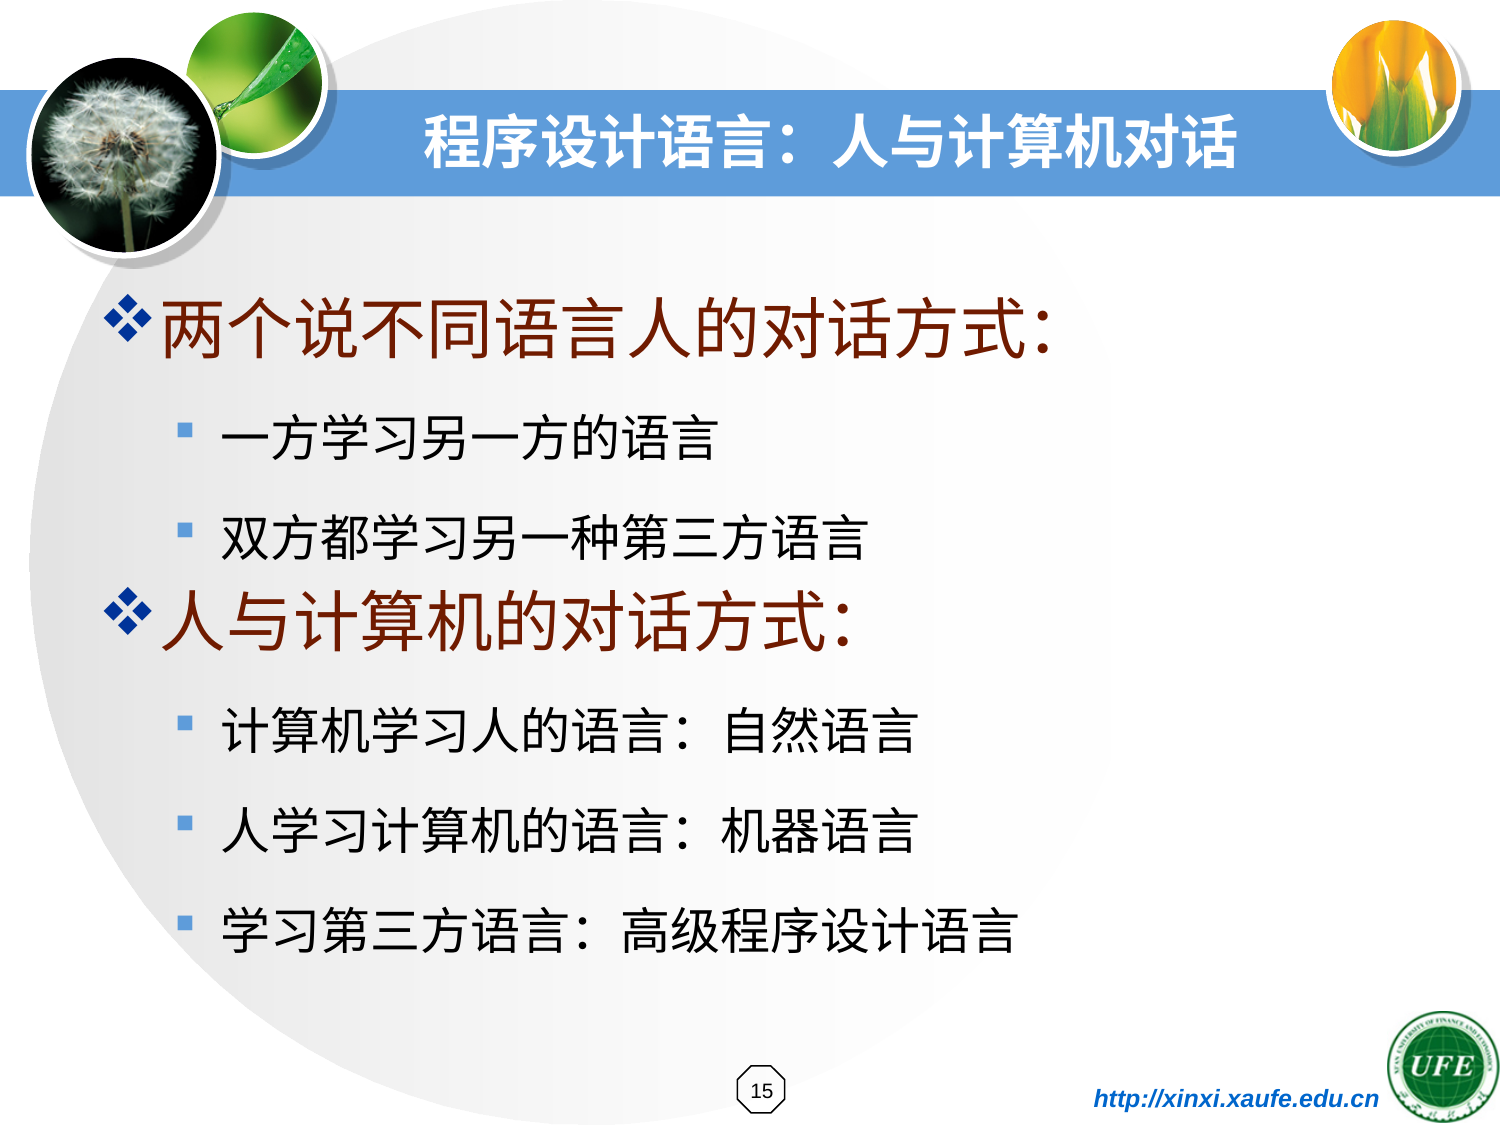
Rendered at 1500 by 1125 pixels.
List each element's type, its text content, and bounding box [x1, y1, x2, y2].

picture [1387, 1011, 1500, 1123]
slide_number 15 [655, 1070, 869, 1115]
title 程序设计语言：人与计算机对话 [337, 99, 1325, 180]
picture [1332, 20, 1457, 151]
picture [31, 57, 217, 253]
picture [186, 12, 322, 154]
list 两个说不同语言人的对话方式： 一方学习另一方的语言 双方都学习另一种第三方语言 人与计算机的对话方式： 计算机学习人的语言：自然语言 人学习计算机的语言：机器语言 学习第三方语言：高级程序设计语言 [83, 278, 1440, 1042]
footer http://xinxi.xaufe.edu.cn [1045, 1074, 1396, 1116]
